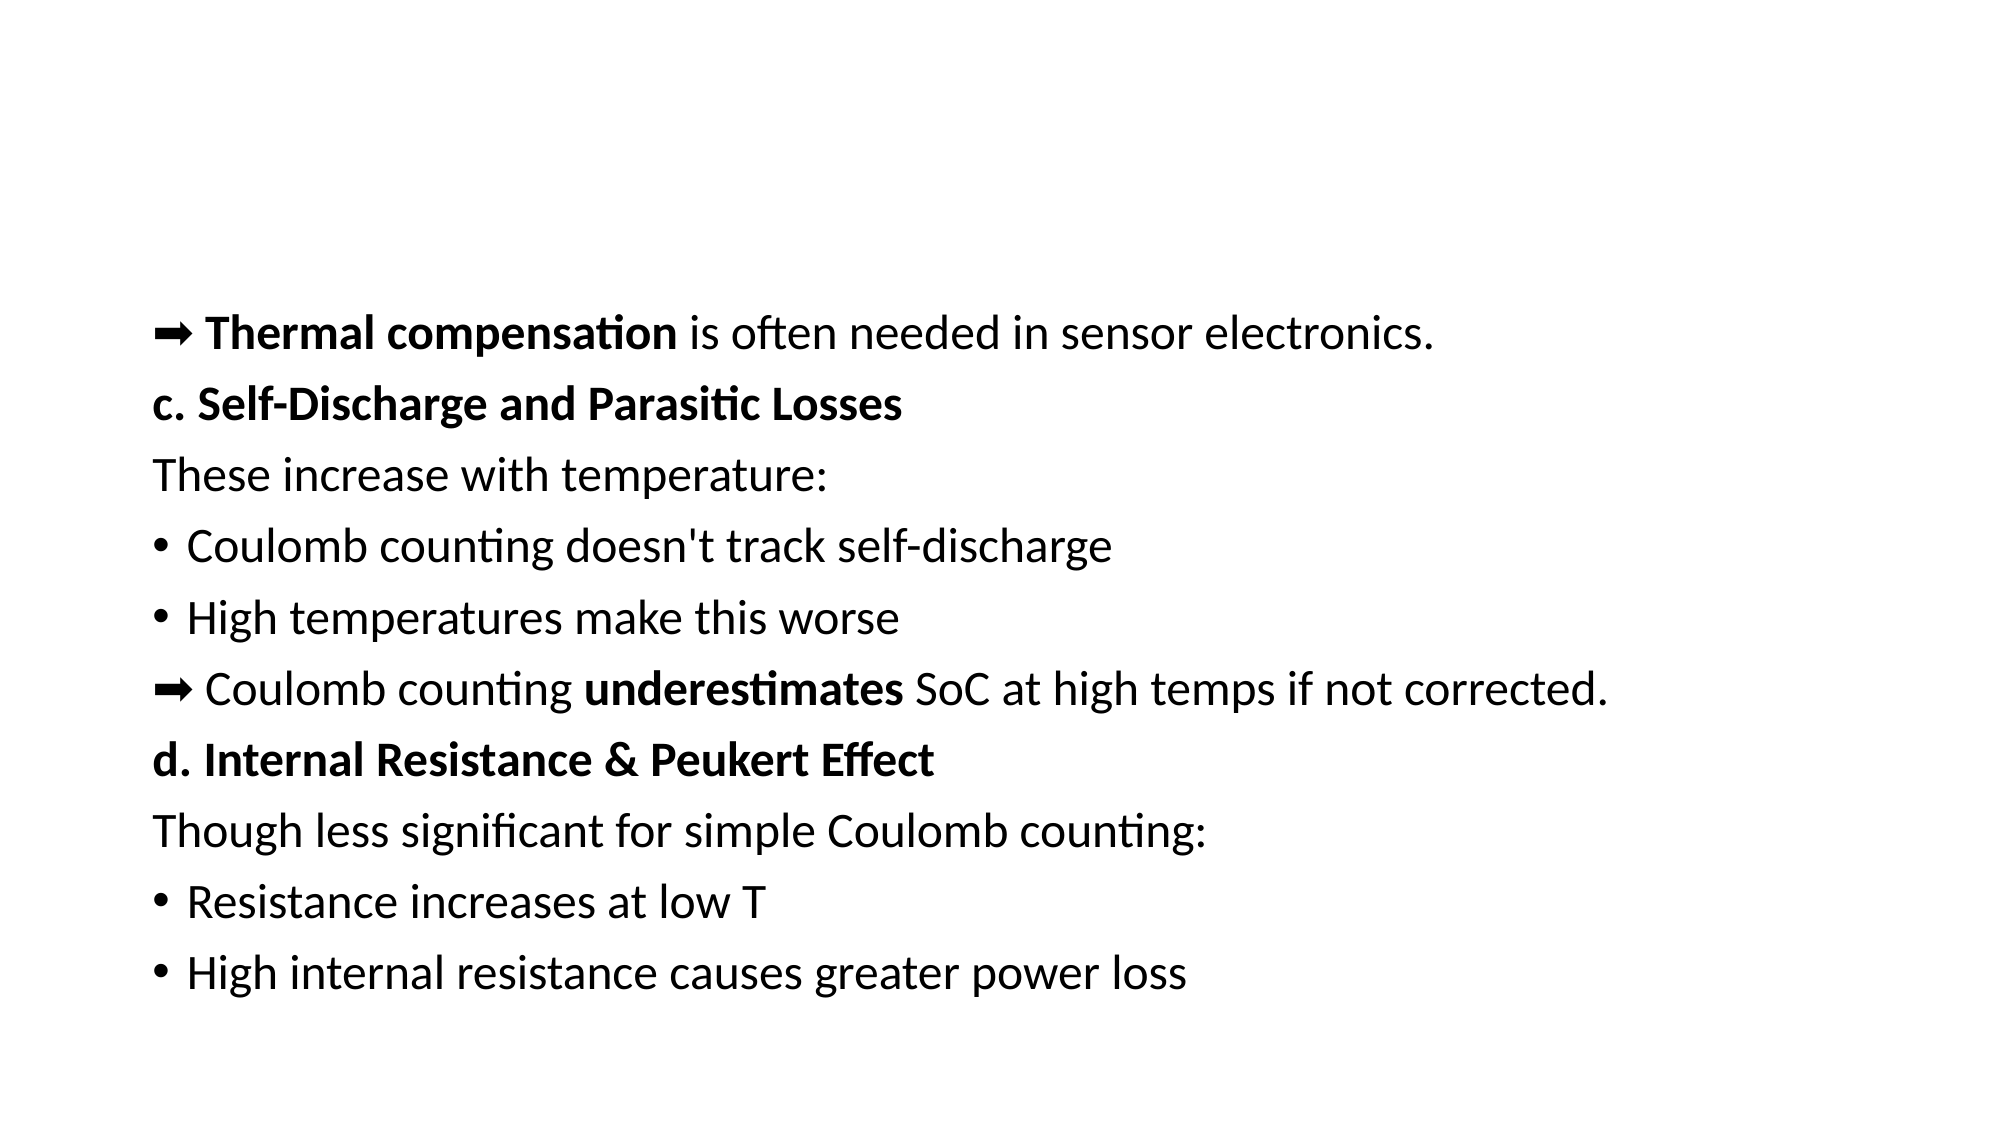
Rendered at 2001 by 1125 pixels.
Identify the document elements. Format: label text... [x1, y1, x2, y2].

list ➡️ Thermal compensation is often needed in sensor electronics. c. Self-Discharge and Parasitic Losses These increase with temperature: Coulomb counting doesn't track self-discharge High temperatures make this worse ➡️ Coulomb counting underestimates SoC at high temps if not corrected. d. Internal Resistance & Peukert Effect Though less significant for simple Coulomb counting: Resistance increases at low T High internal resistance causes greater power loss [137, 299, 1863, 1014]
